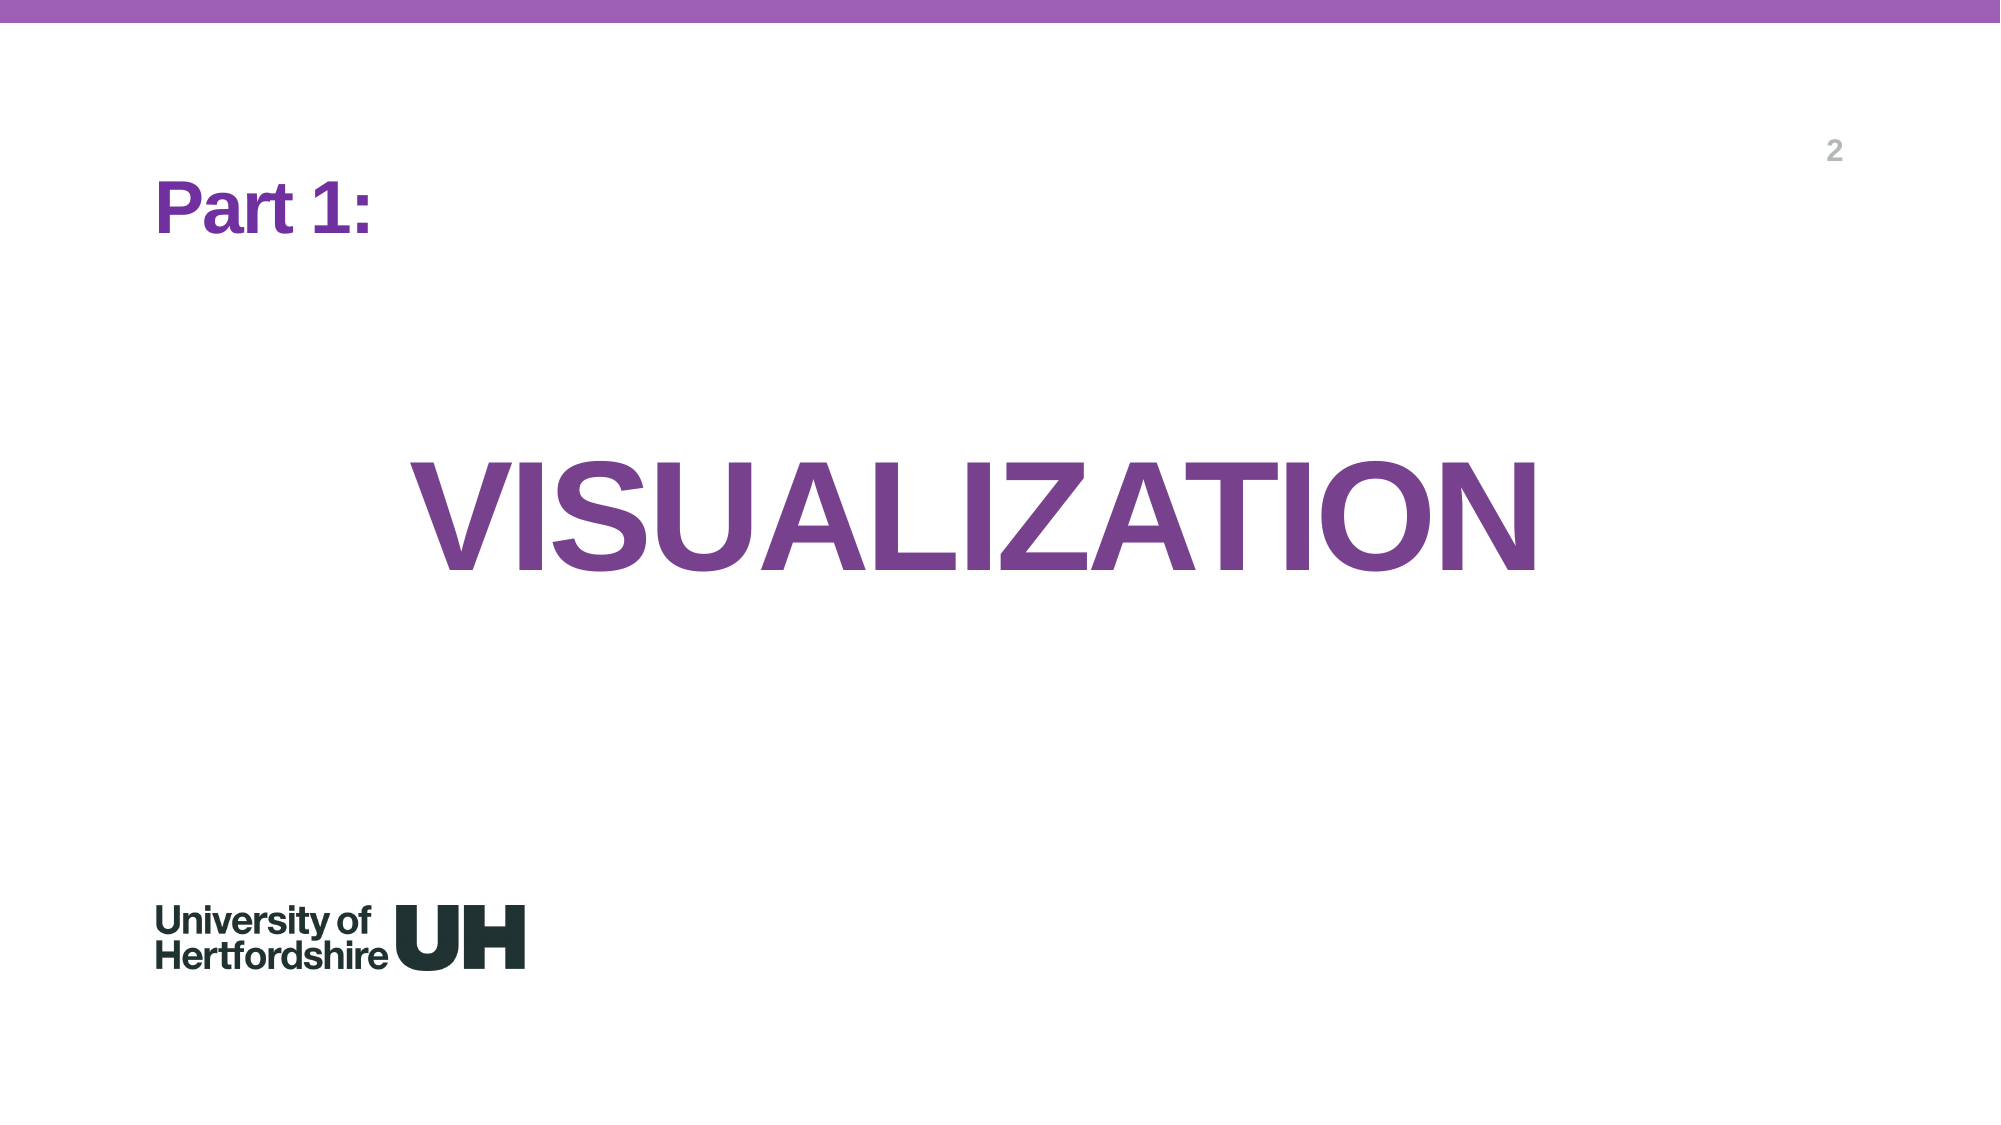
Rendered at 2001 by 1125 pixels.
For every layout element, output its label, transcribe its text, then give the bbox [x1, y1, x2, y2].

slide_number 2 [1741, 129, 1844, 168]
subtitle Part 1: [154, 188, 1336, 315]
title VISUALIZATION [154, 434, 1801, 691]
